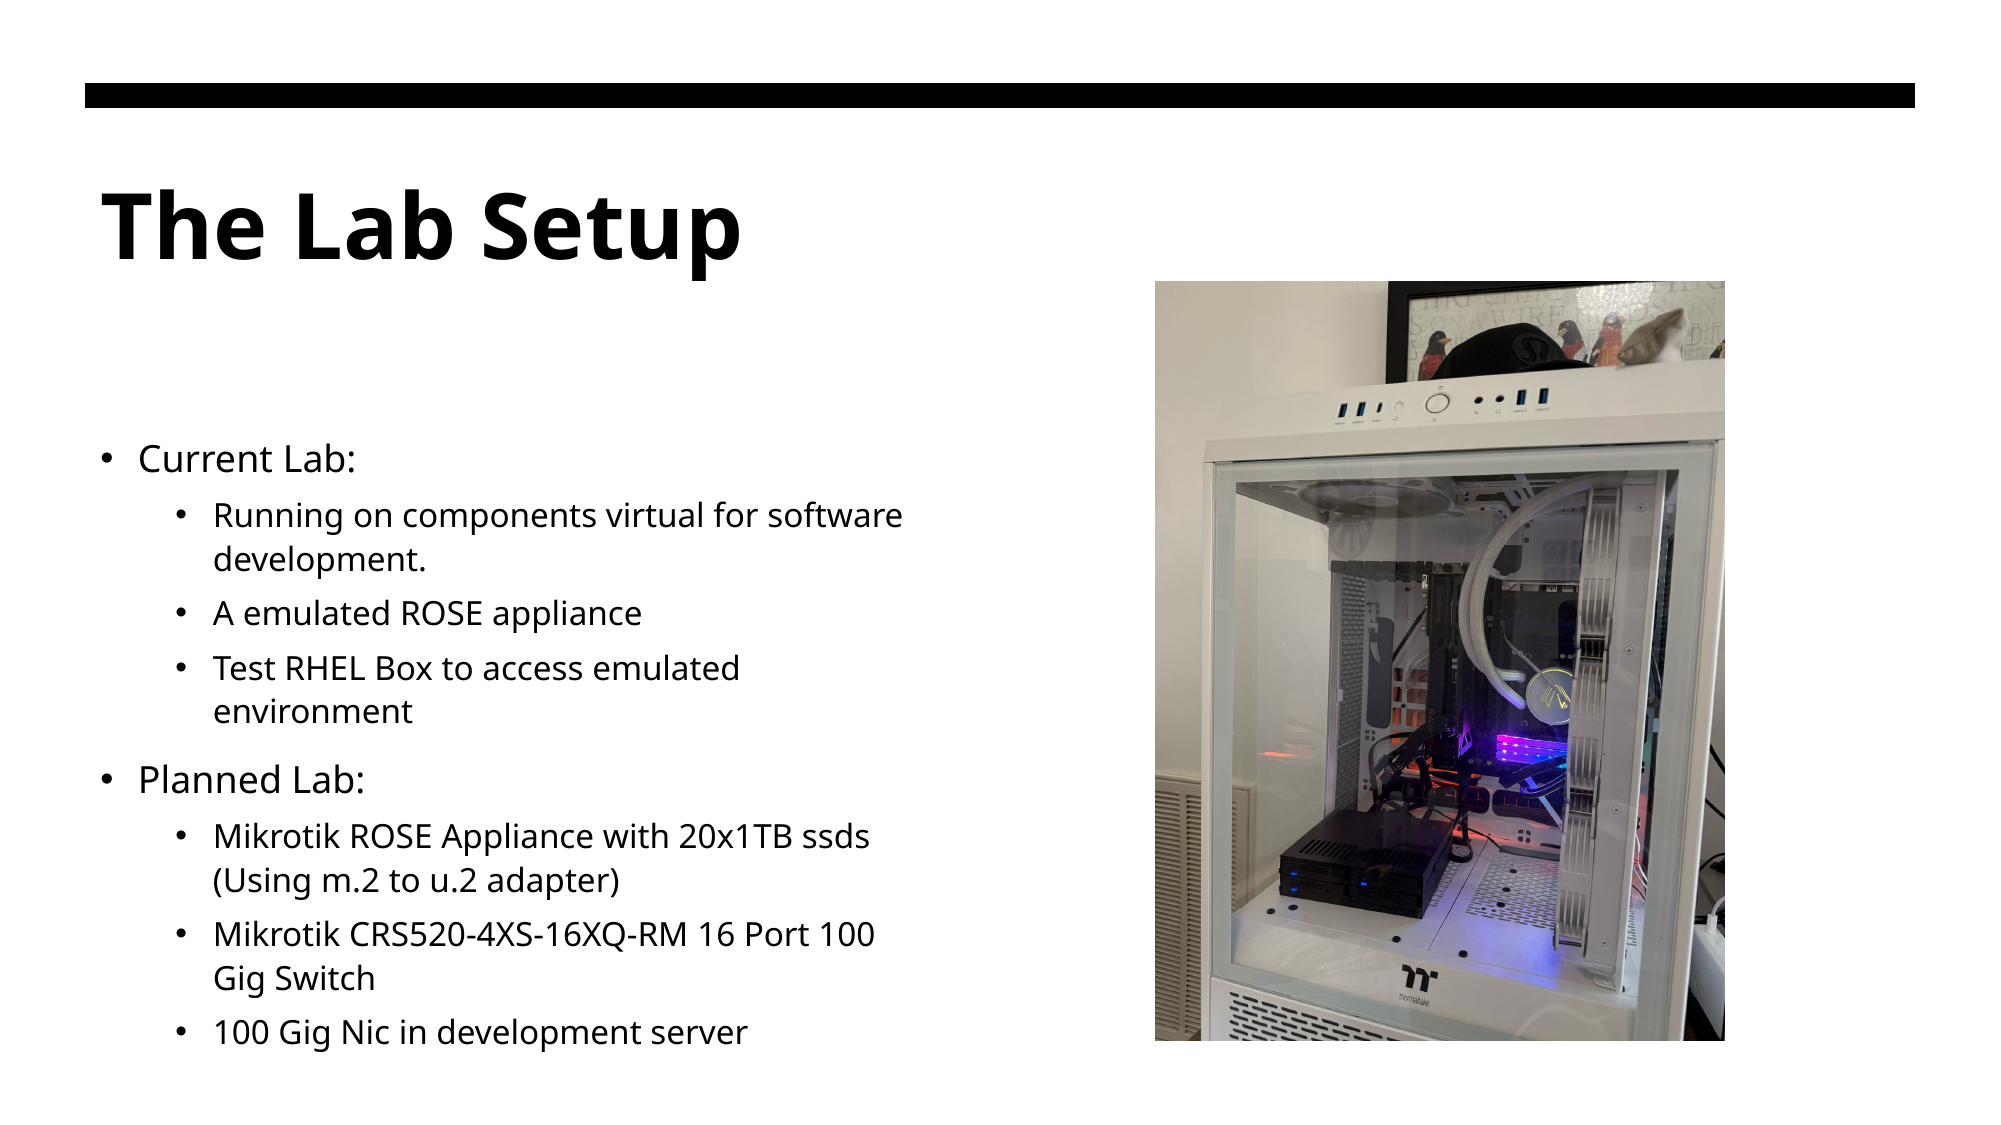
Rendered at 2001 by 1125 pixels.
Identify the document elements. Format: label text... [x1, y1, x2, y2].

list Current Lab: Running on components virtual for software development. A emulated ROSE appliance Test RHEL Box to access emulated environment Planned Lab: Mikrotik ROSE Appliance with 20x1TB ssds (Using m.2 to u.2 adapter) Mikrotik CRS520-4XS-16XQ-RM 16 Port 100 Gig Switch 100 Gig Nic in development server [85, 423, 933, 1041]
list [1154, 280, 1726, 1042]
title The Lab Setup [85, 160, 1916, 401]
